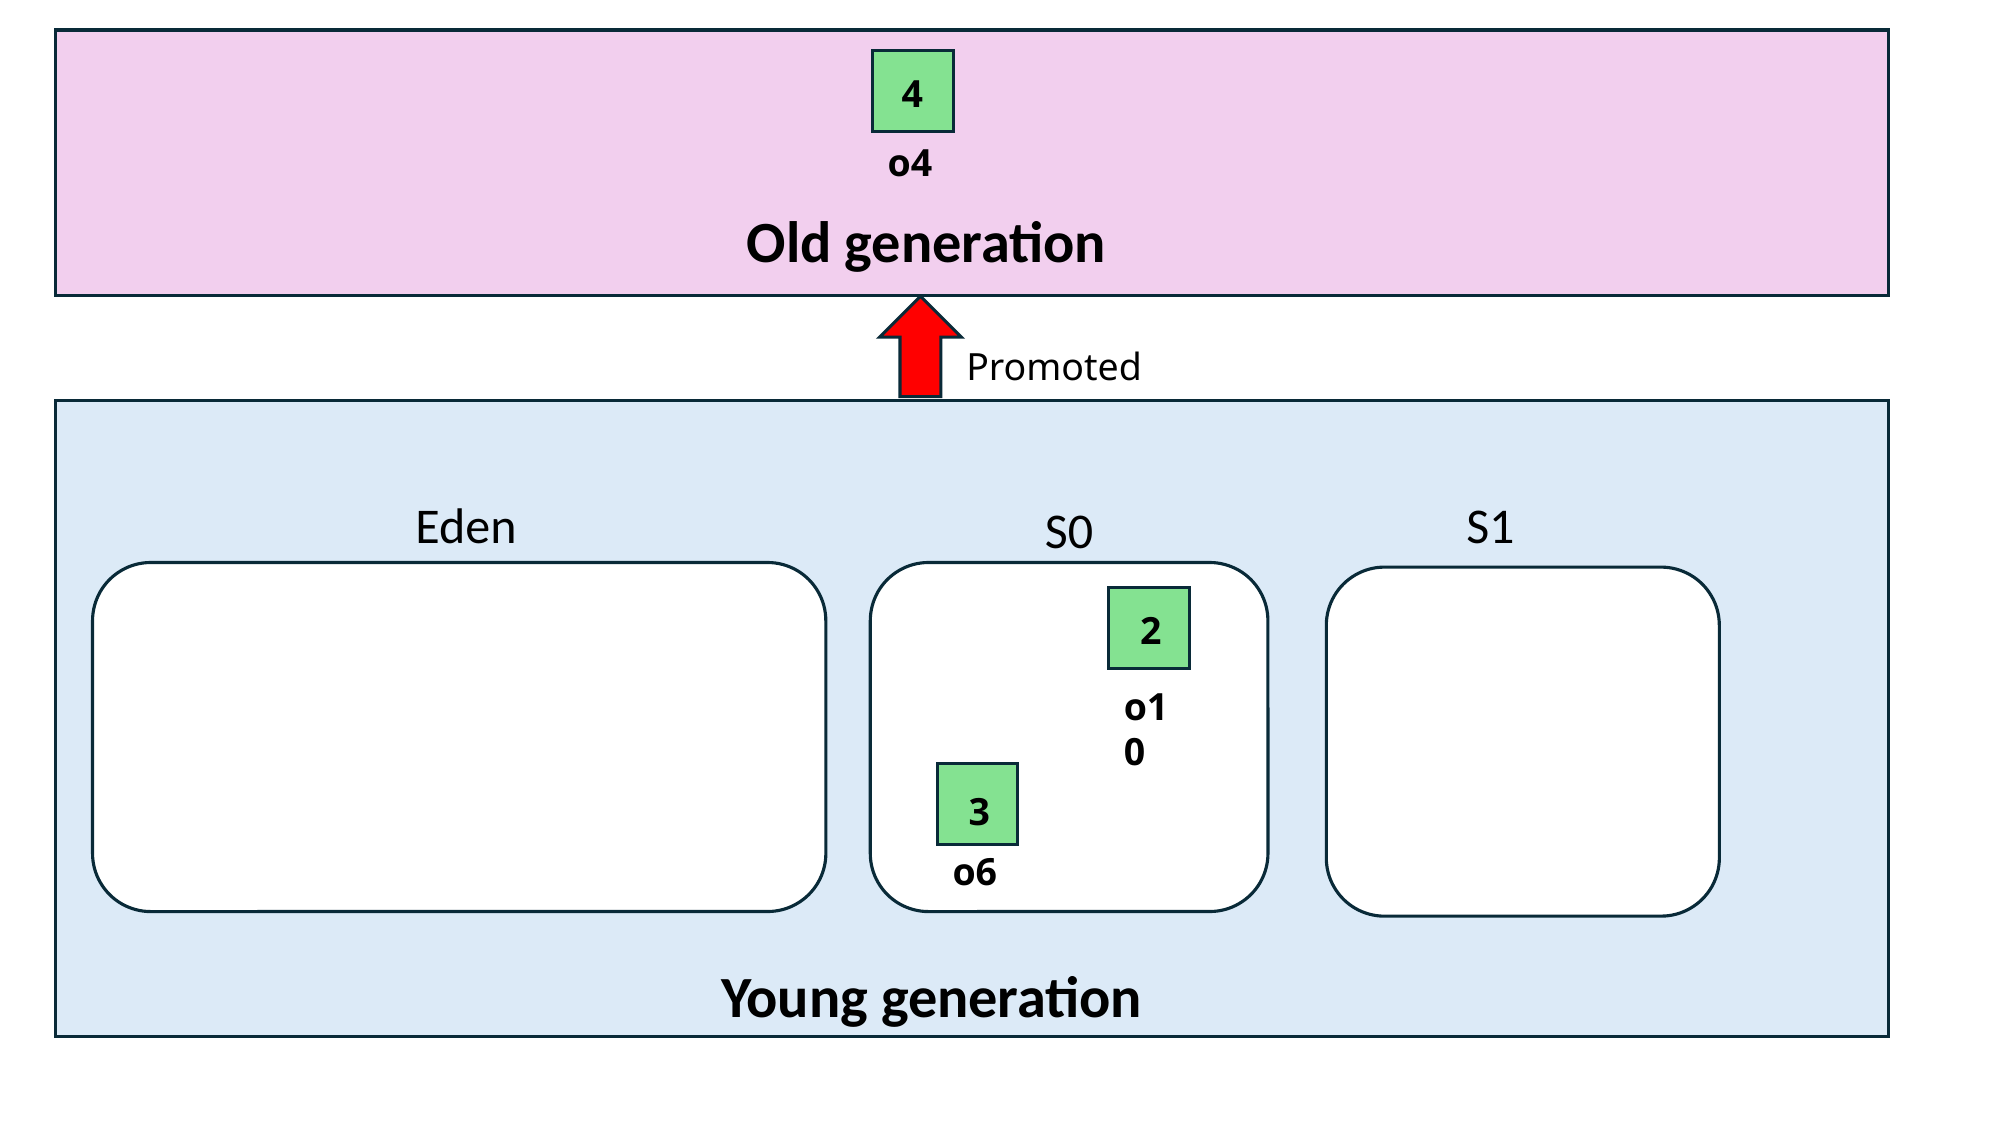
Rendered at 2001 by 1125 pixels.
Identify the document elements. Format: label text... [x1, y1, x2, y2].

text_box [1324, 565, 1721, 918]
text_box [1107, 586, 1191, 670]
text_box o6 [937, 840, 1034, 901]
text_box Young generation [705, 951, 1214, 1037]
text_box 2 [1125, 599, 1191, 660]
text_box S1 [1451, 486, 1654, 561]
text_box o10 [1108, 675, 1205, 781]
text_box Eden [400, 486, 603, 561]
text_box Old generation [731, 196, 1240, 282]
text_box [54, 399, 1890, 1038]
text_box [868, 560, 1270, 914]
text_box Promoted [951, 335, 1402, 396]
text_box 4 [886, 62, 953, 123]
text_box [875, 294, 962, 399]
text_box [871, 49, 955, 133]
text_box o4 [872, 131, 969, 192]
text_box [90, 560, 828, 914]
text_box [54, 28, 1890, 297]
text_box S0 [1030, 490, 1233, 566]
text_box [936, 762, 1019, 846]
text_box [1115, 599, 1182, 661]
text_box 3 [953, 780, 1020, 841]
